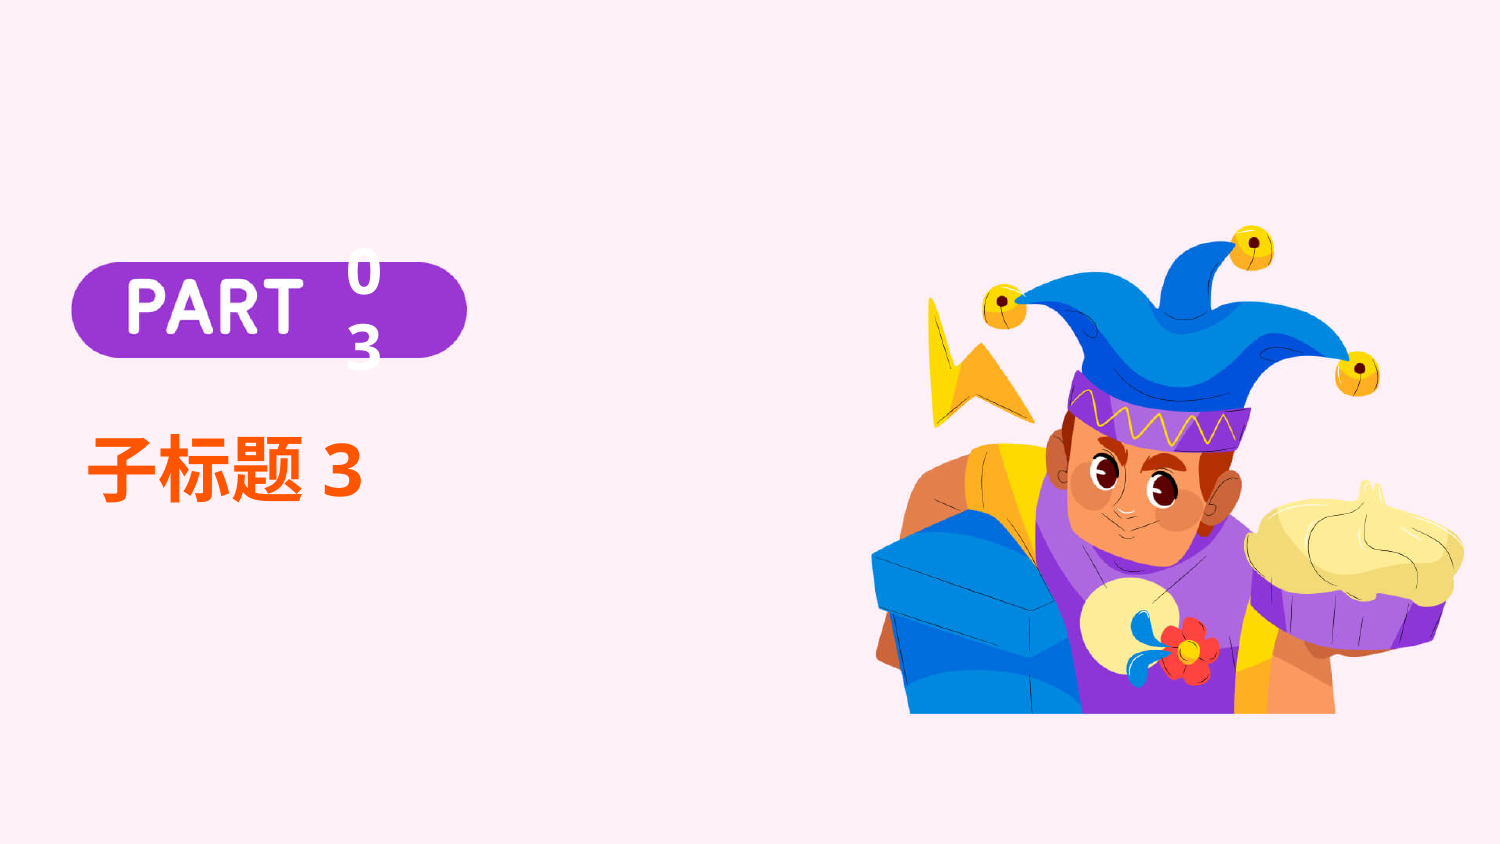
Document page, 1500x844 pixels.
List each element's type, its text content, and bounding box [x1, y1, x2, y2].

text_box 03 [314, 269, 414, 345]
text_box 子标题3 [71, 416, 840, 563]
picture [0, 0, 1500, 844]
